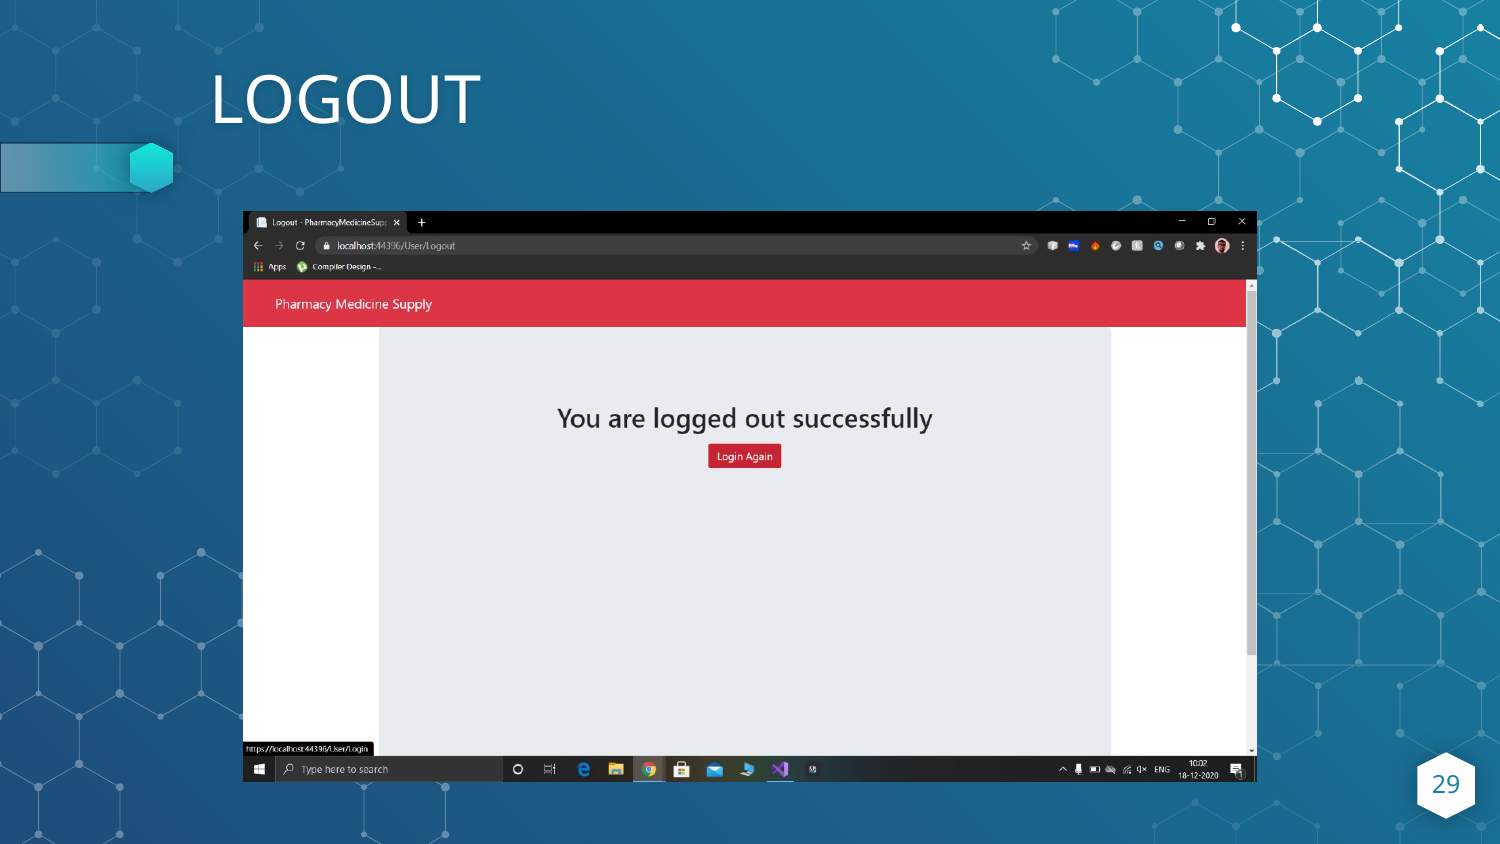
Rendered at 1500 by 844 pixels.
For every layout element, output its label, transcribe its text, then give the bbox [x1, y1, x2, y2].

slide_number 29 [1417, 752, 1475, 819]
picture [243, 210, 1257, 782]
title LOGOUT [209, 73, 1314, 131]
